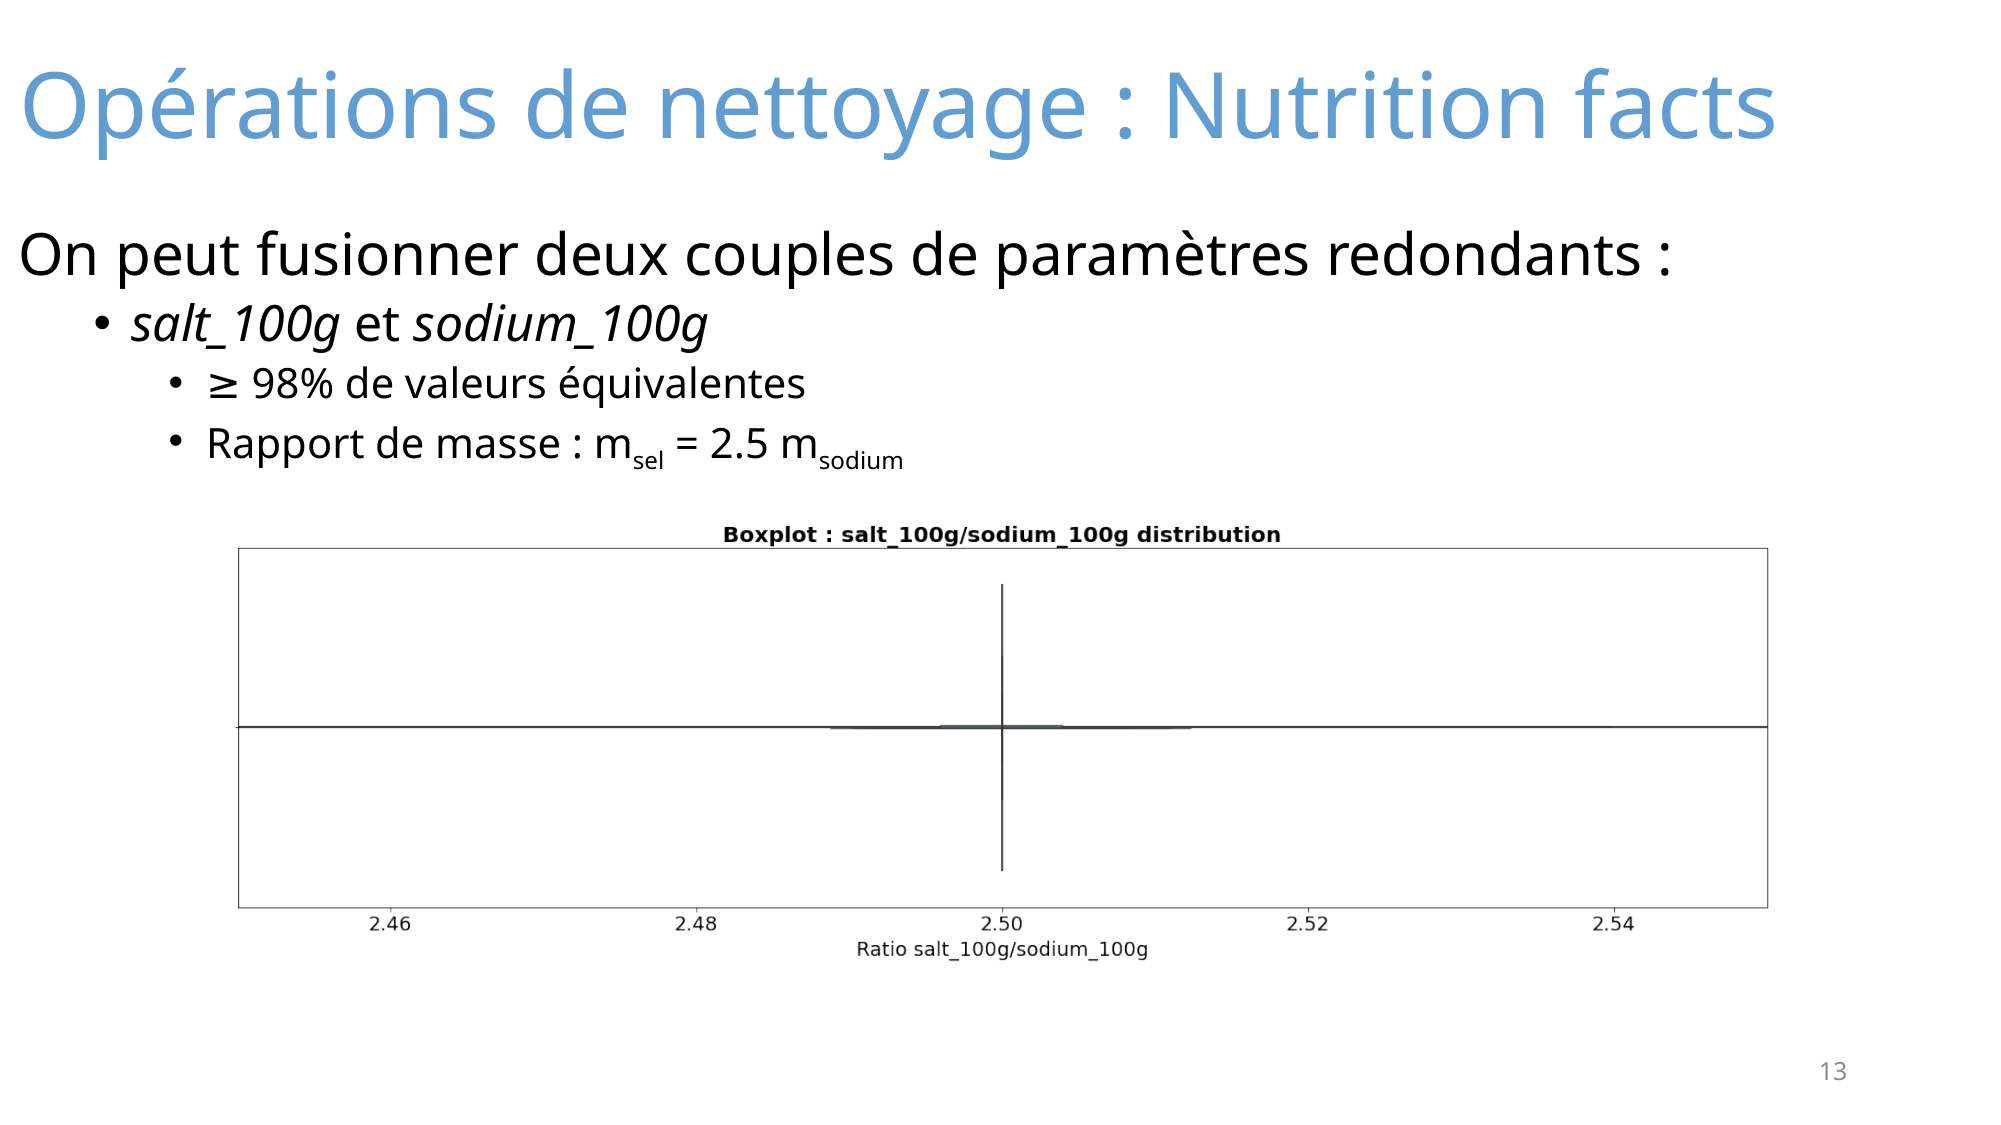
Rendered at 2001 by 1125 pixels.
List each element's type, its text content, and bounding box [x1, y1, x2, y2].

slide_number 13 [1412, 1042, 1863, 1103]
list On peut fusionner deux couples de paramètres redondants : salt_100g et sodium_100g ≥ 98% de valeurs équivalentes Rapport de masse : msel = 2.5 msodium [3, 217, 2000, 965]
text_box Opérations de nettoyage : Nutrition facts [4, 0, 1994, 218]
picture [226, 518, 1774, 967]
